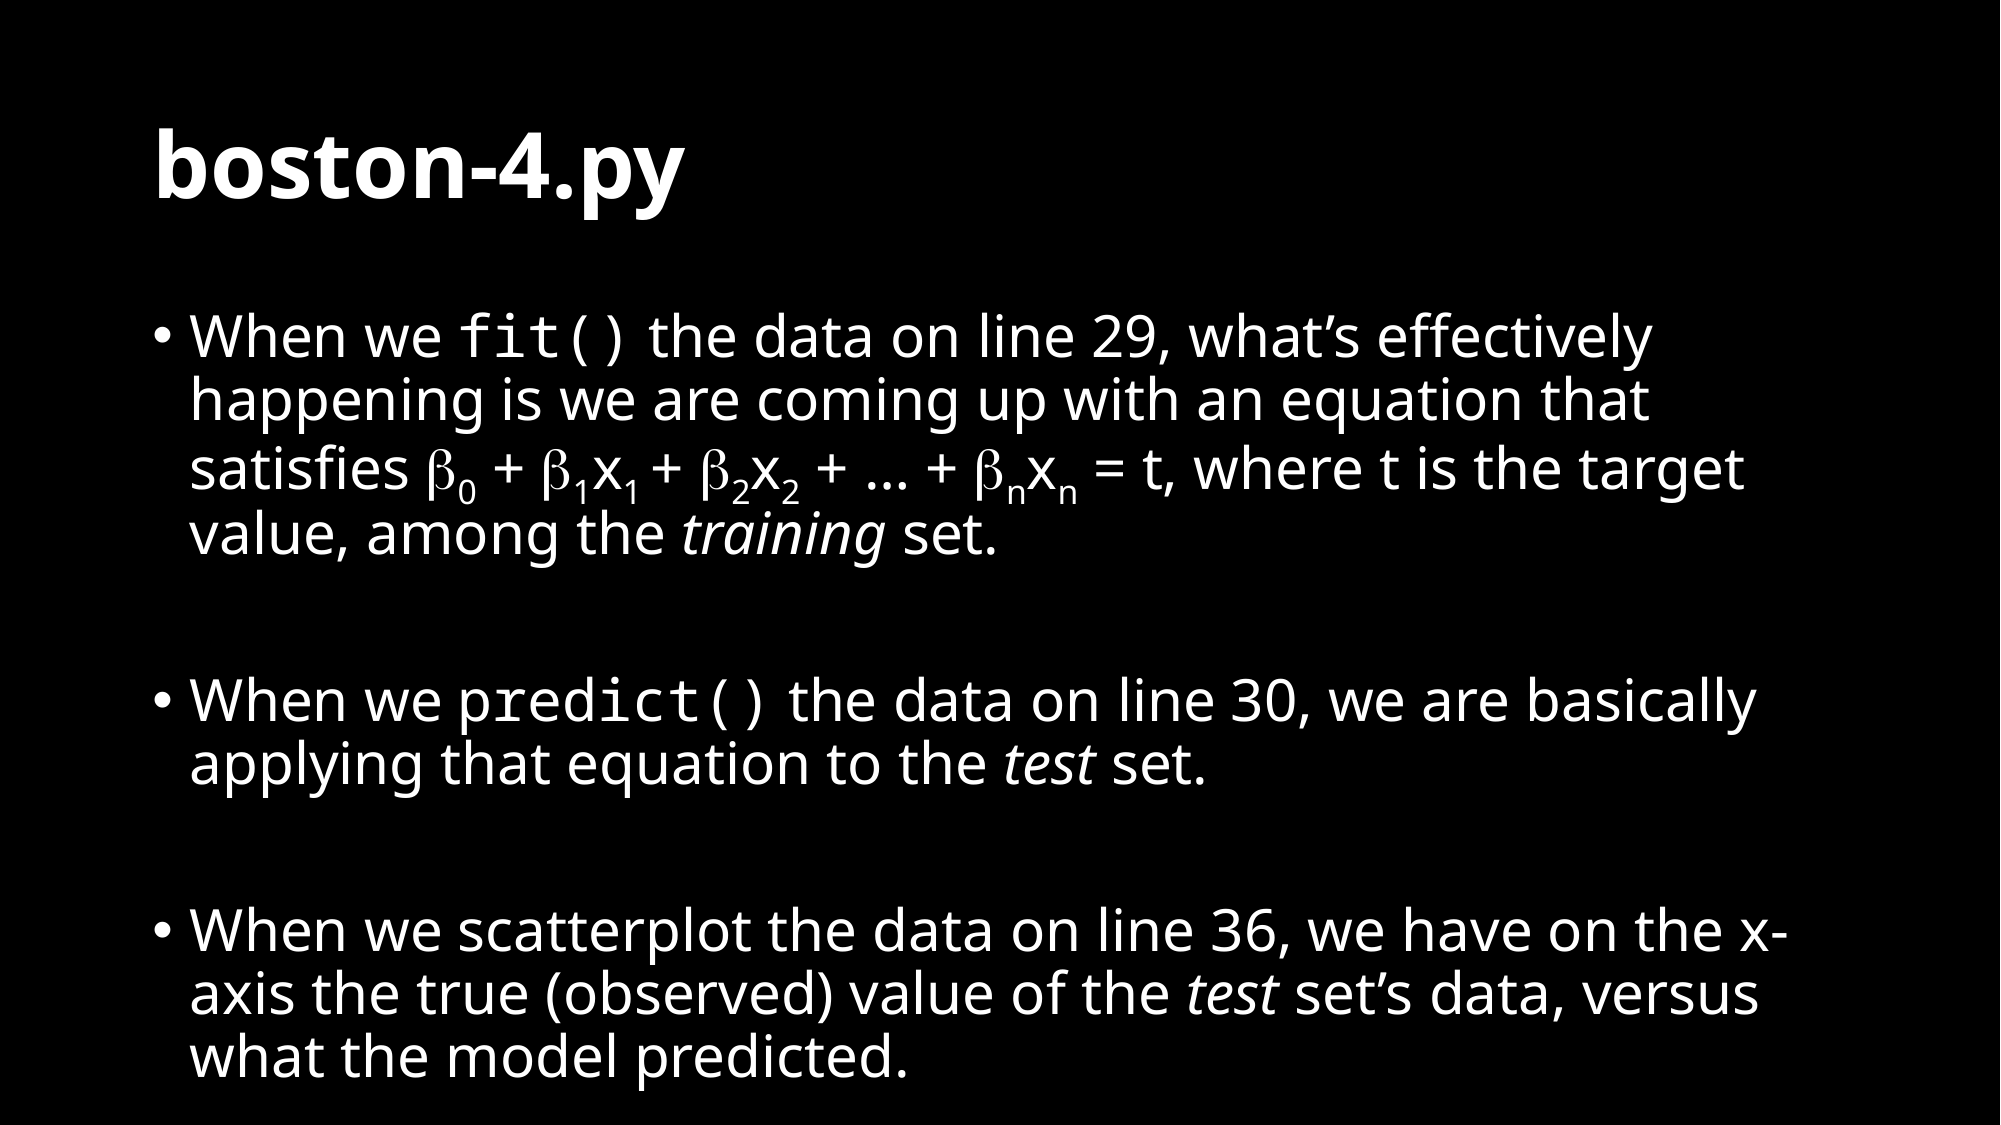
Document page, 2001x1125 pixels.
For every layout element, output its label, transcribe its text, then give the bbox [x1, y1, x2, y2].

list When we fit() the data on line 29, what’s effectively happening is we are coming up with an equation that satisfies b0 + b1x1 + b2x2 + … + bnxn = t, where t is the target value, among the training set. When we predict() the data on line 30, we are basically applying that equation to the test set. When we scatterplot the data on line 36, we have on the x-axis the true (observed) value of the test set’s data, versus what the model predicted. [137, 299, 1863, 1125]
title boston-4.py [137, 59, 1863, 278]
